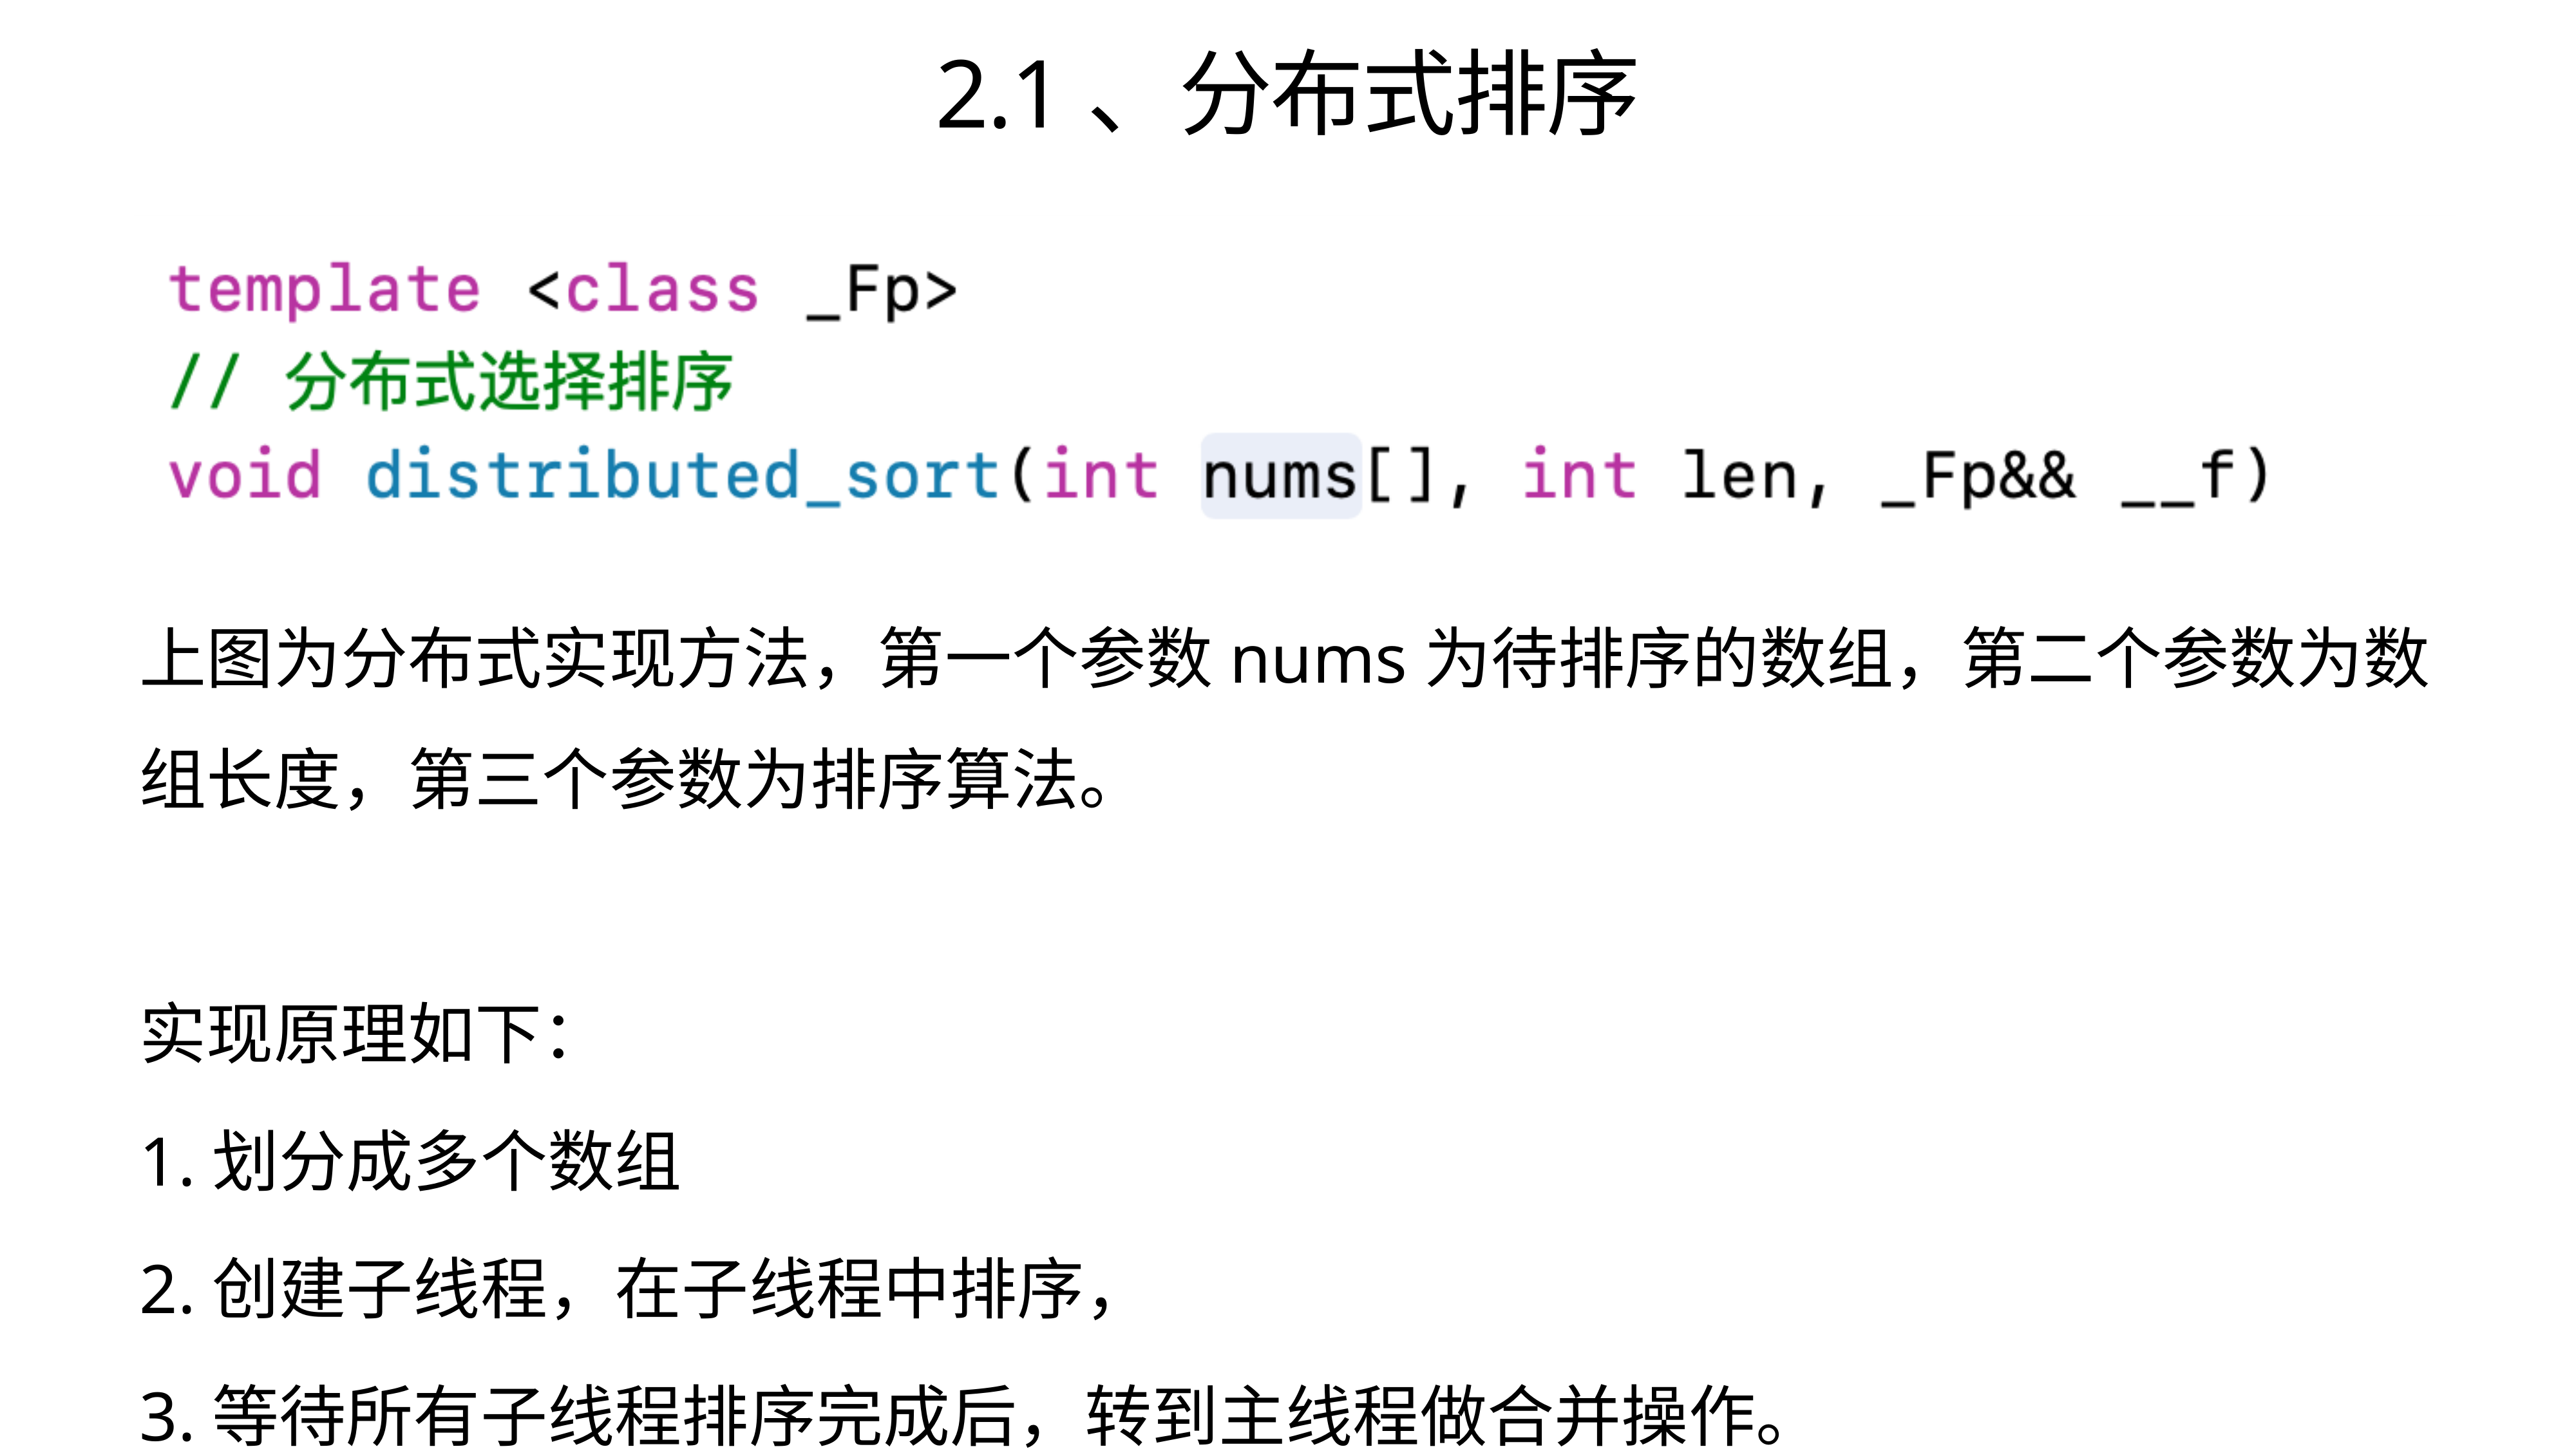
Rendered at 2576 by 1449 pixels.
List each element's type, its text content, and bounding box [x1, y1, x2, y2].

title 2.1、分布式排序 [0, 0, 2576, 202]
picture [134, 214, 2456, 527]
text_box 上图为分布式实现方法，第一个参数nums为待排序的数组，第二个参数为数组长度，第三个参数为排序算法。 实现原理如下： ​​1.划分成多个数组 2.创建子线程，在子线程中排序， 3.等待所有子线程排序完成后，转到主线程做合并操作。 [134, 570, 2442, 1449]
